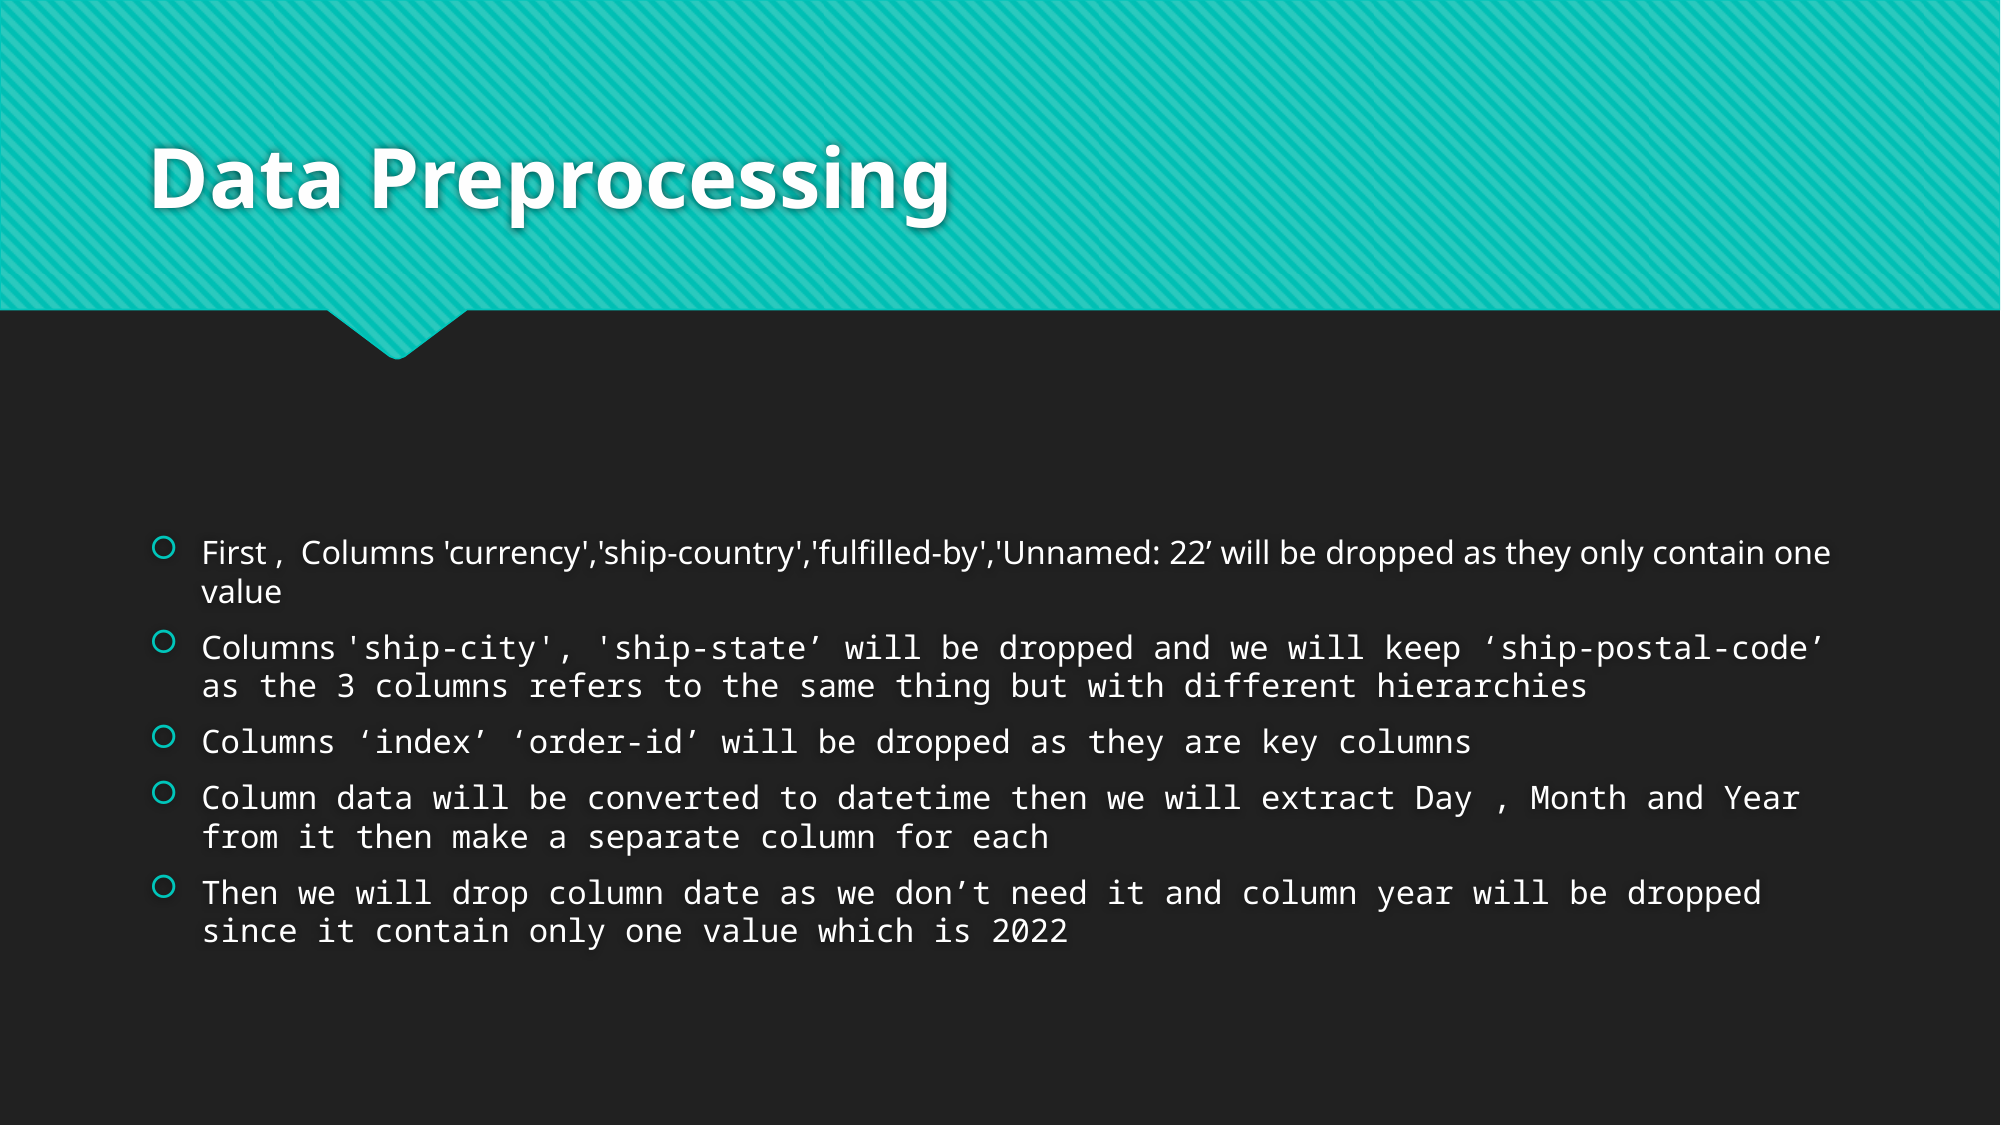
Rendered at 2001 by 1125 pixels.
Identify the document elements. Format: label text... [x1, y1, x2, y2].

list First , Columns 'currency','ship-country','fulfilled-by','Unnamed: 22’ will be dropped as they only contain one value Columns 'ship-city', 'ship-state’ will be dropped and we will keep ‘ship-postal-code’ as the 3 columns refers to the same thing but with different hierarchies Columns ‘index’ ‘order-id’ will be dropped as they are key columns Column data will be converted to datetime then we will extract Day , Month and Year from it then make a separate column for each Then we will drop column date as we don’t need it and column year will be dropped since it contain only one value which is 2022 [134, 525, 1866, 962]
title Data Preprocessing [132, 73, 1868, 233]
